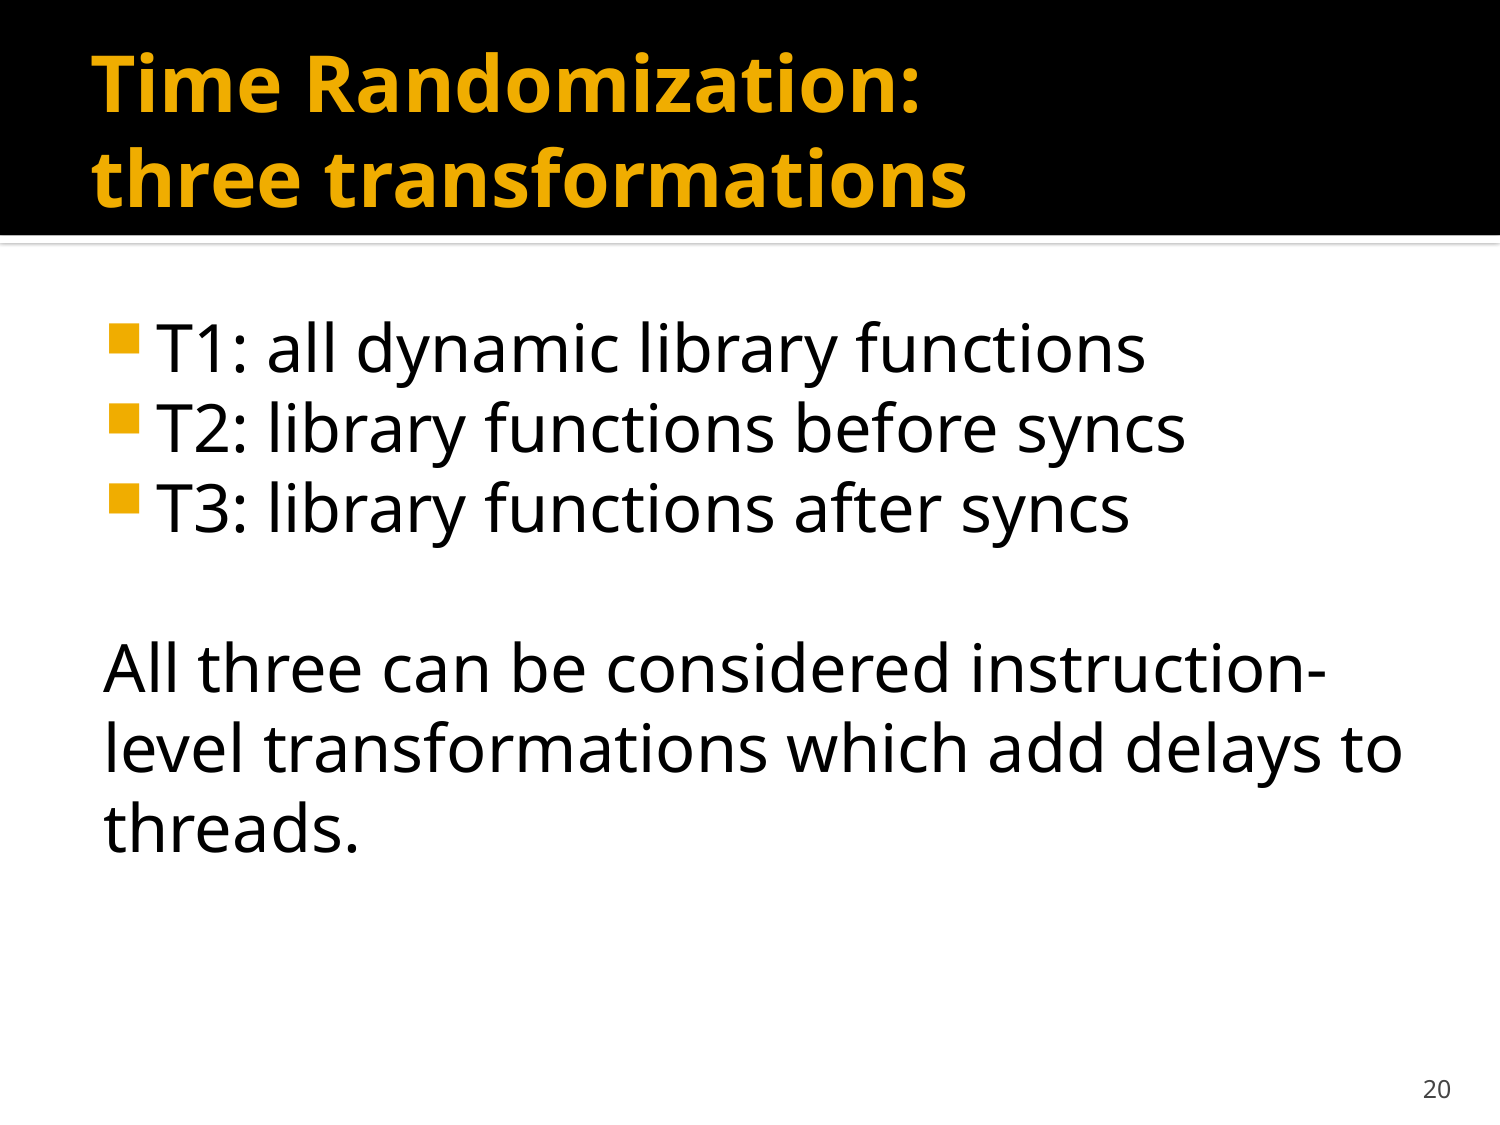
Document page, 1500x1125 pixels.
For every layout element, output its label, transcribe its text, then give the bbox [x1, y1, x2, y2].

title Time Randomization: three transformations [75, 25, 1425, 231]
slide_number 20 [1345, 1062, 1467, 1108]
list T1: all dynamic library functions T2: library functions before syncs T3: library functions after syncs All three can be considered instruction-level transformations which add delays to threads. [75, 291, 1425, 1050]
